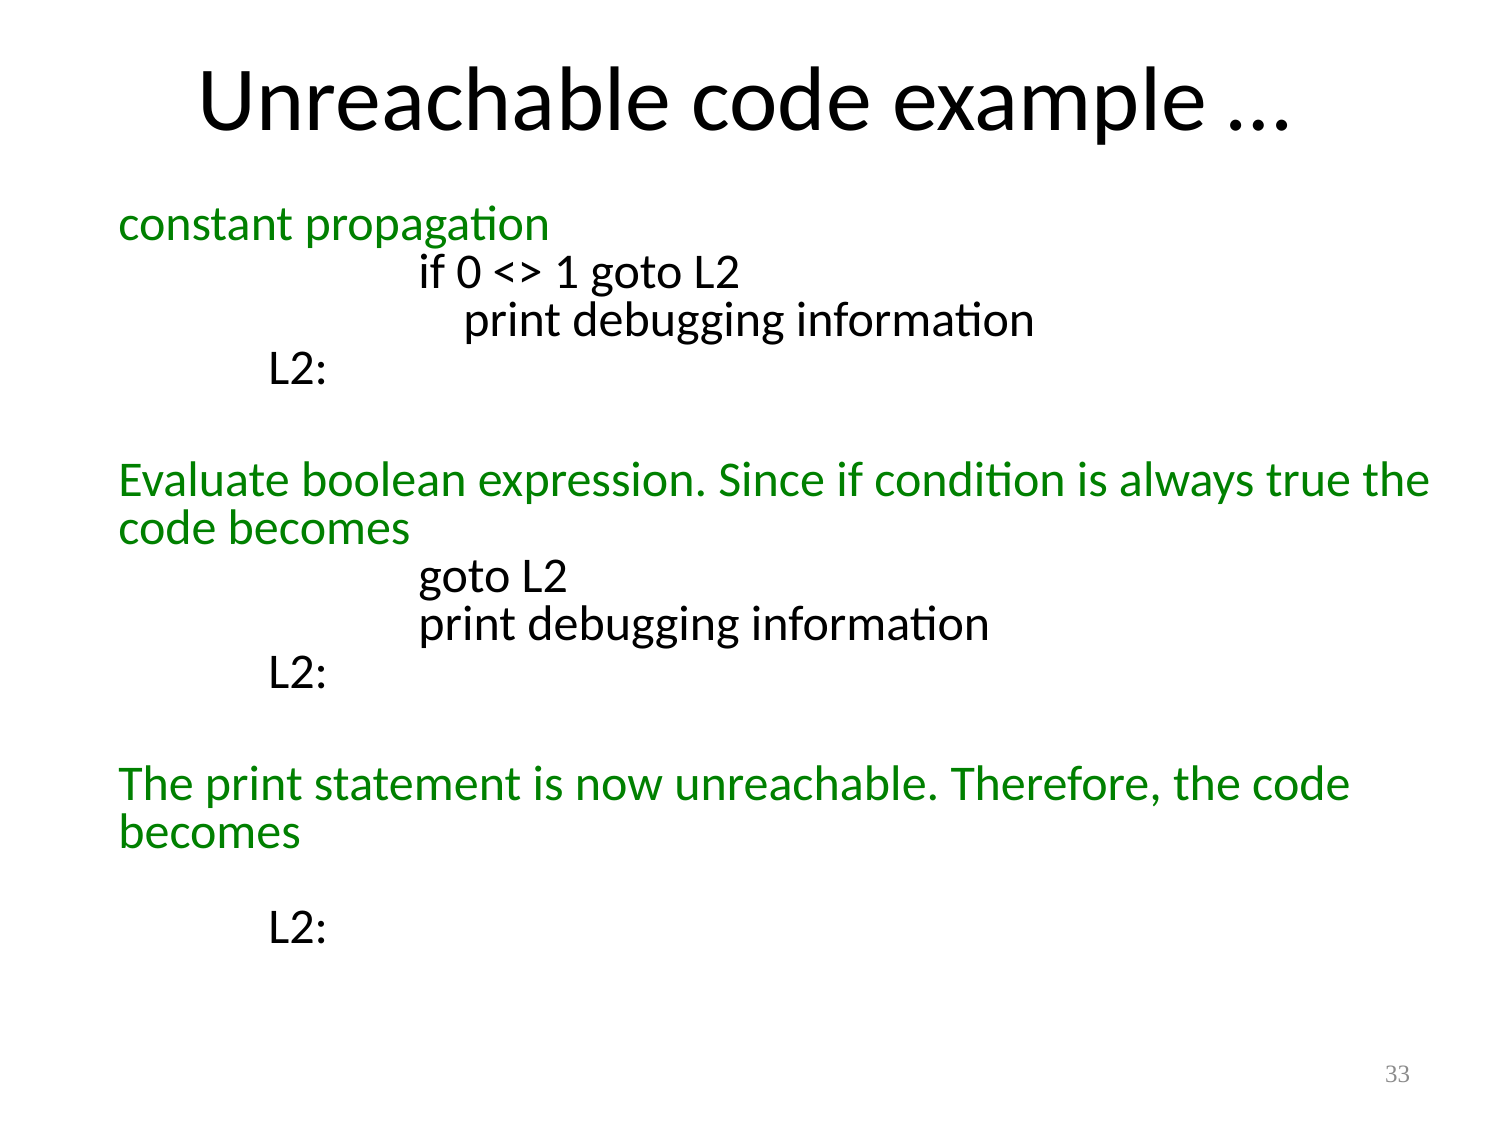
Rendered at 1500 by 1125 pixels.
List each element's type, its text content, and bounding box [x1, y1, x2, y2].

text_box <number> [1074, 1042, 1425, 1103]
text_box Unreachable code example … [107, 0, 1383, 188]
text_box constant propagation if 0 <> 1 goto L2 print debugging information L2: Evaluate boolean expression. Since if condition is always true the code becomes goto L2 print debugging information L2: The print statement is now unreachable. Therefore, the code becomes L2: [47, 195, 1453, 1125]
